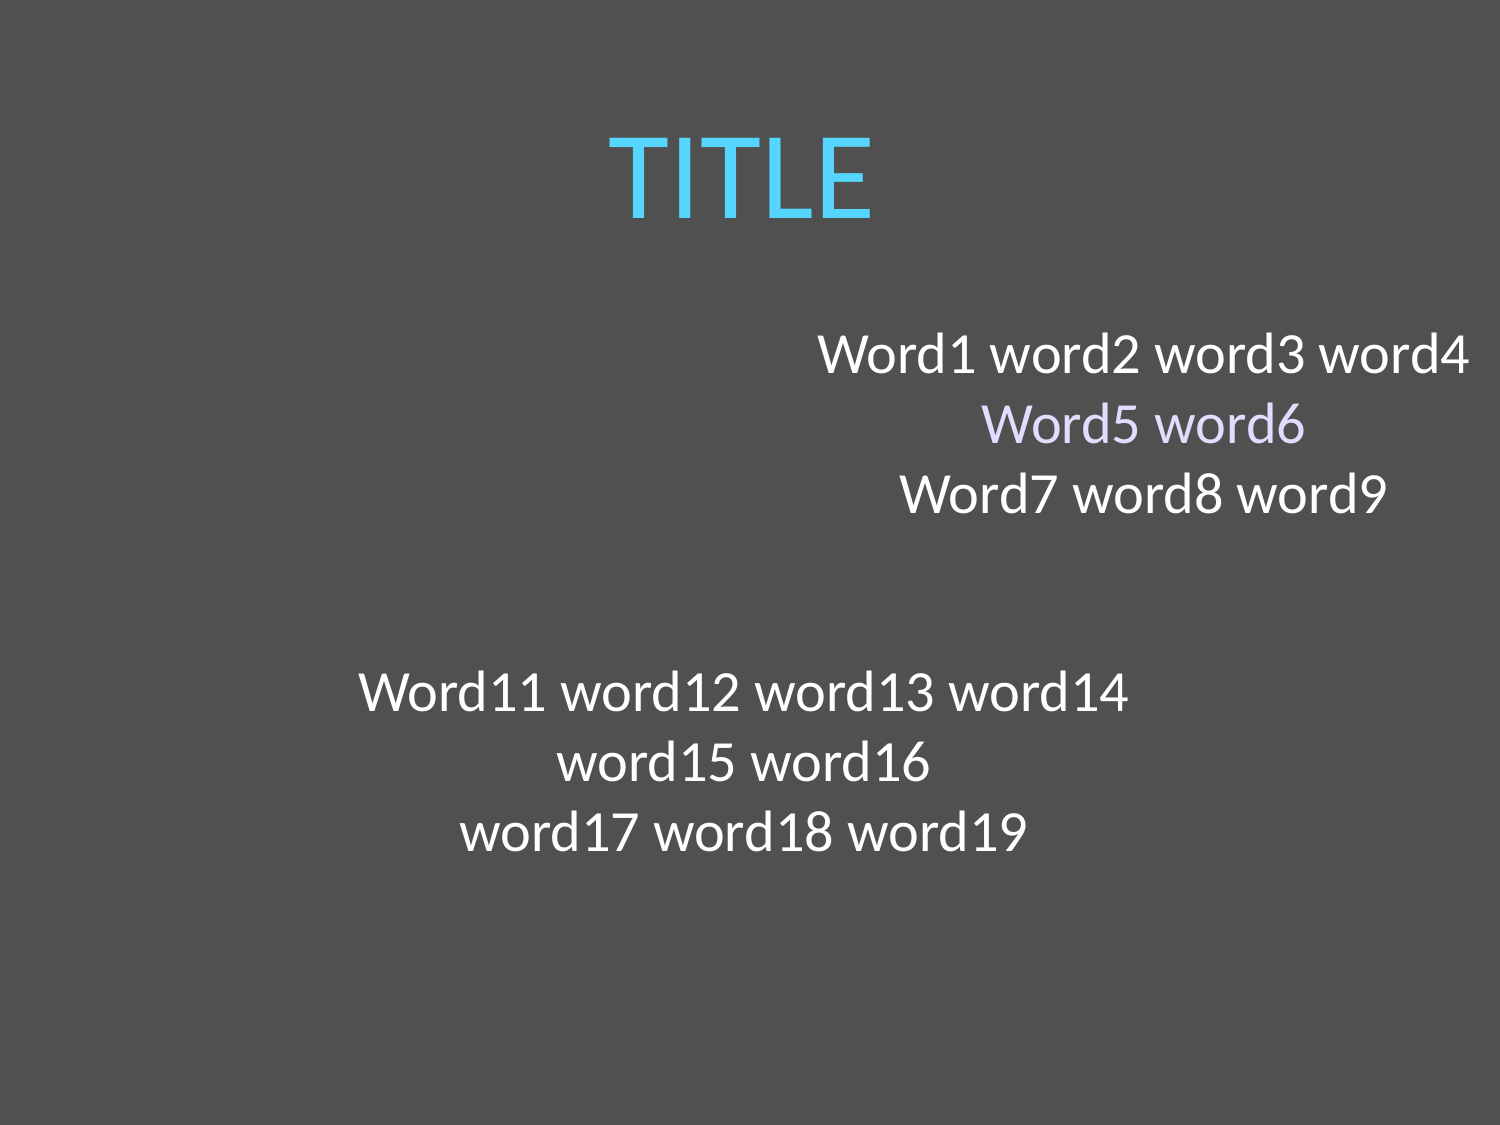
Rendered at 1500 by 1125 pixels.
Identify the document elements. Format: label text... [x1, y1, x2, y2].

text_box TITLE [593, 112, 907, 225]
text_box Word1 word2 word3 word4 Word5 word6 Word7 word8 word9 [750, 279, 1500, 562]
text_box Word11 word12 word13 word14 word15 word16 word17 word18 word19 [50, 617, 1438, 899]
